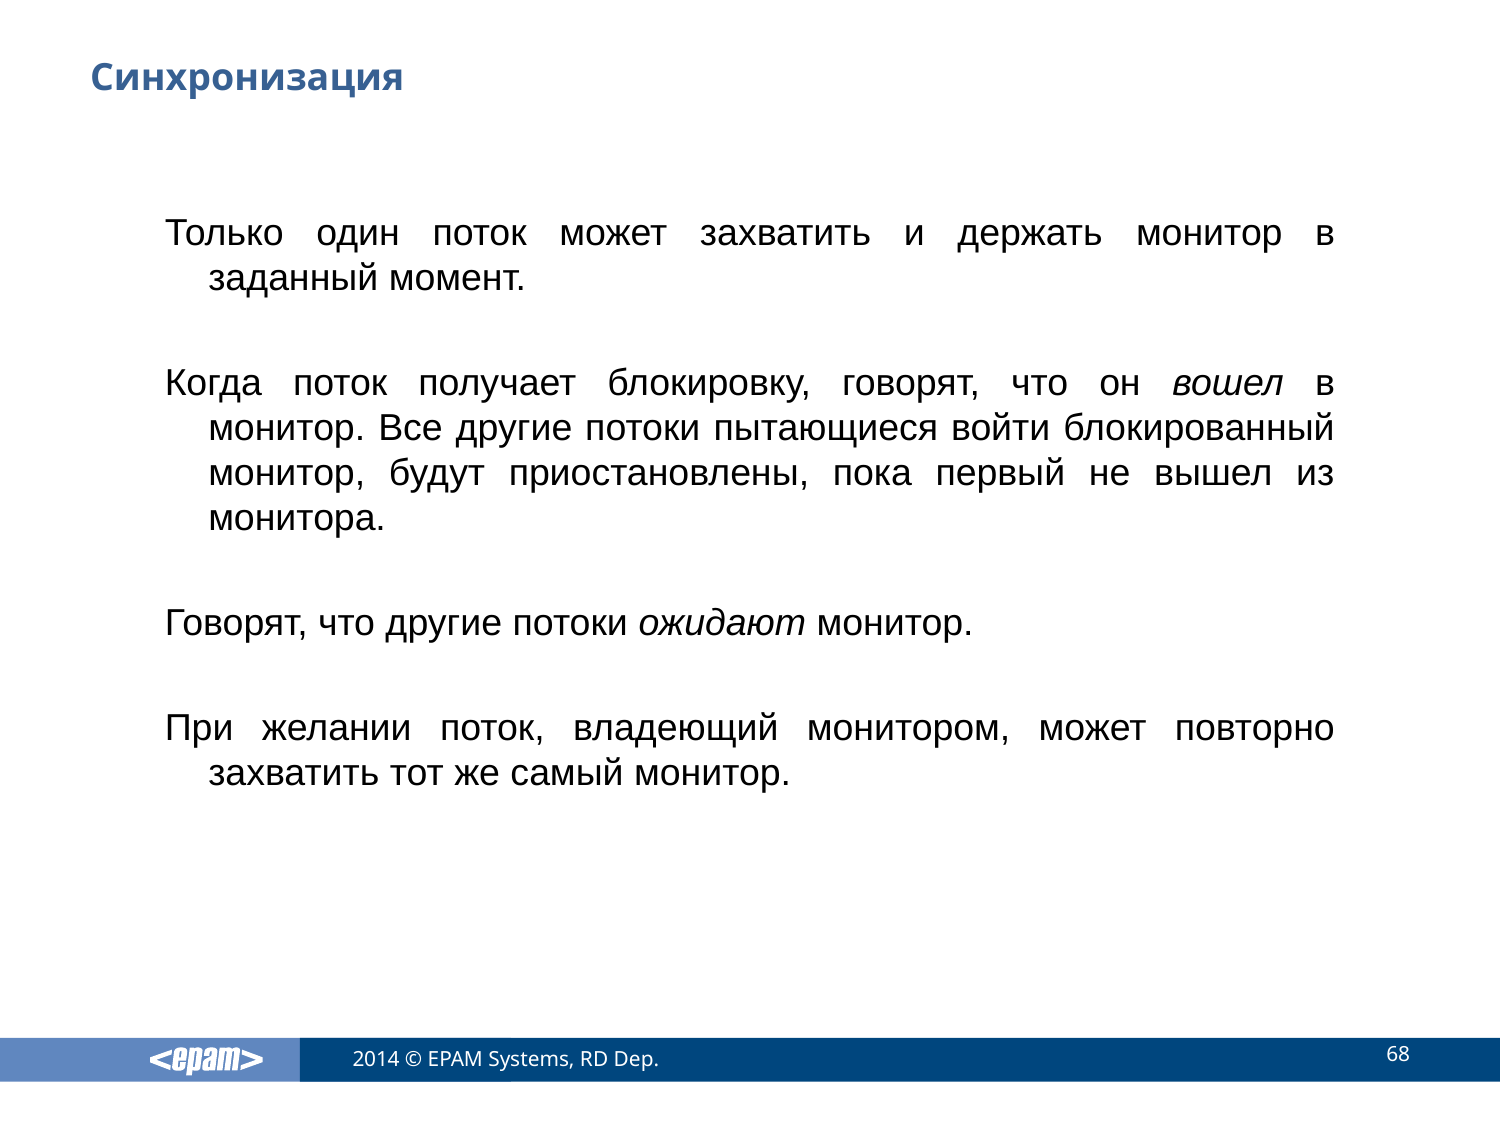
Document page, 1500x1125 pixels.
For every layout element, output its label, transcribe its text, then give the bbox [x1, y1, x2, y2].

list Только один поток может захватить и держать монитор в заданный момент. Когда поток получает блокировку, говорят, что он вошел в монитор. Все другие потоки пытающиеся войти блокированный монитор, будут приостановлены, пока первый не вышел из монитора. Говорят, что другие потоки ожидают монитор. При желании поток, владеющий монитором, может повторно захватить тот же самый монитор. [150, 200, 1350, 988]
title Синхронизация [75, 45, 1425, 163]
slide_number 68 [1262, 1025, 1425, 1085]
footer 2014 © EPAM Systems, RD Dep. [337, 1028, 738, 1088]
